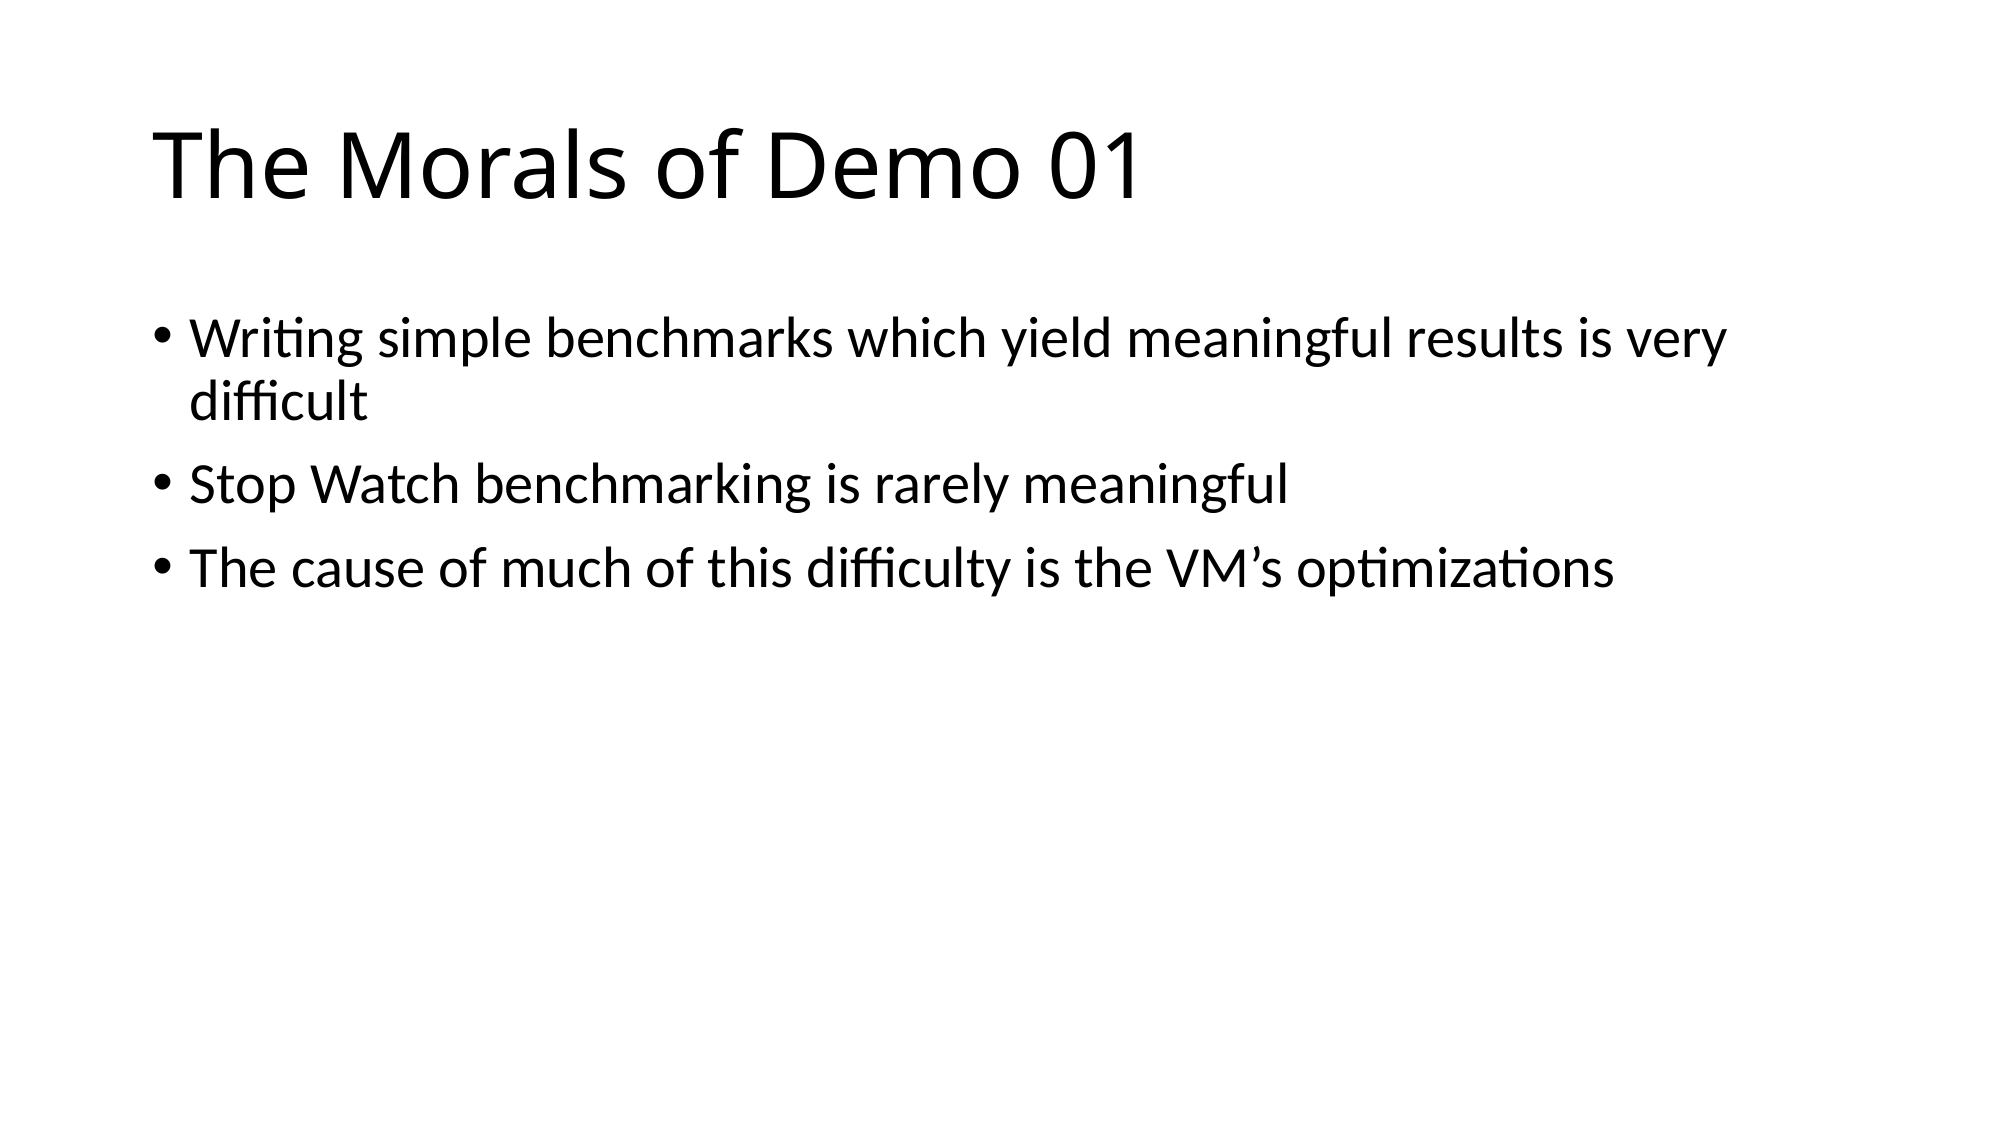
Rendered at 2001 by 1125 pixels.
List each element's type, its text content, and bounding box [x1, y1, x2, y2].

list Writing simple benchmarks which yield meaningful results is very difficult Stop Watch benchmarking is rarely meaningful The cause of much of this difficulty is the VM’s optimizations [137, 299, 1863, 1014]
title The Morals of Demo 01 [137, 59, 1863, 278]
